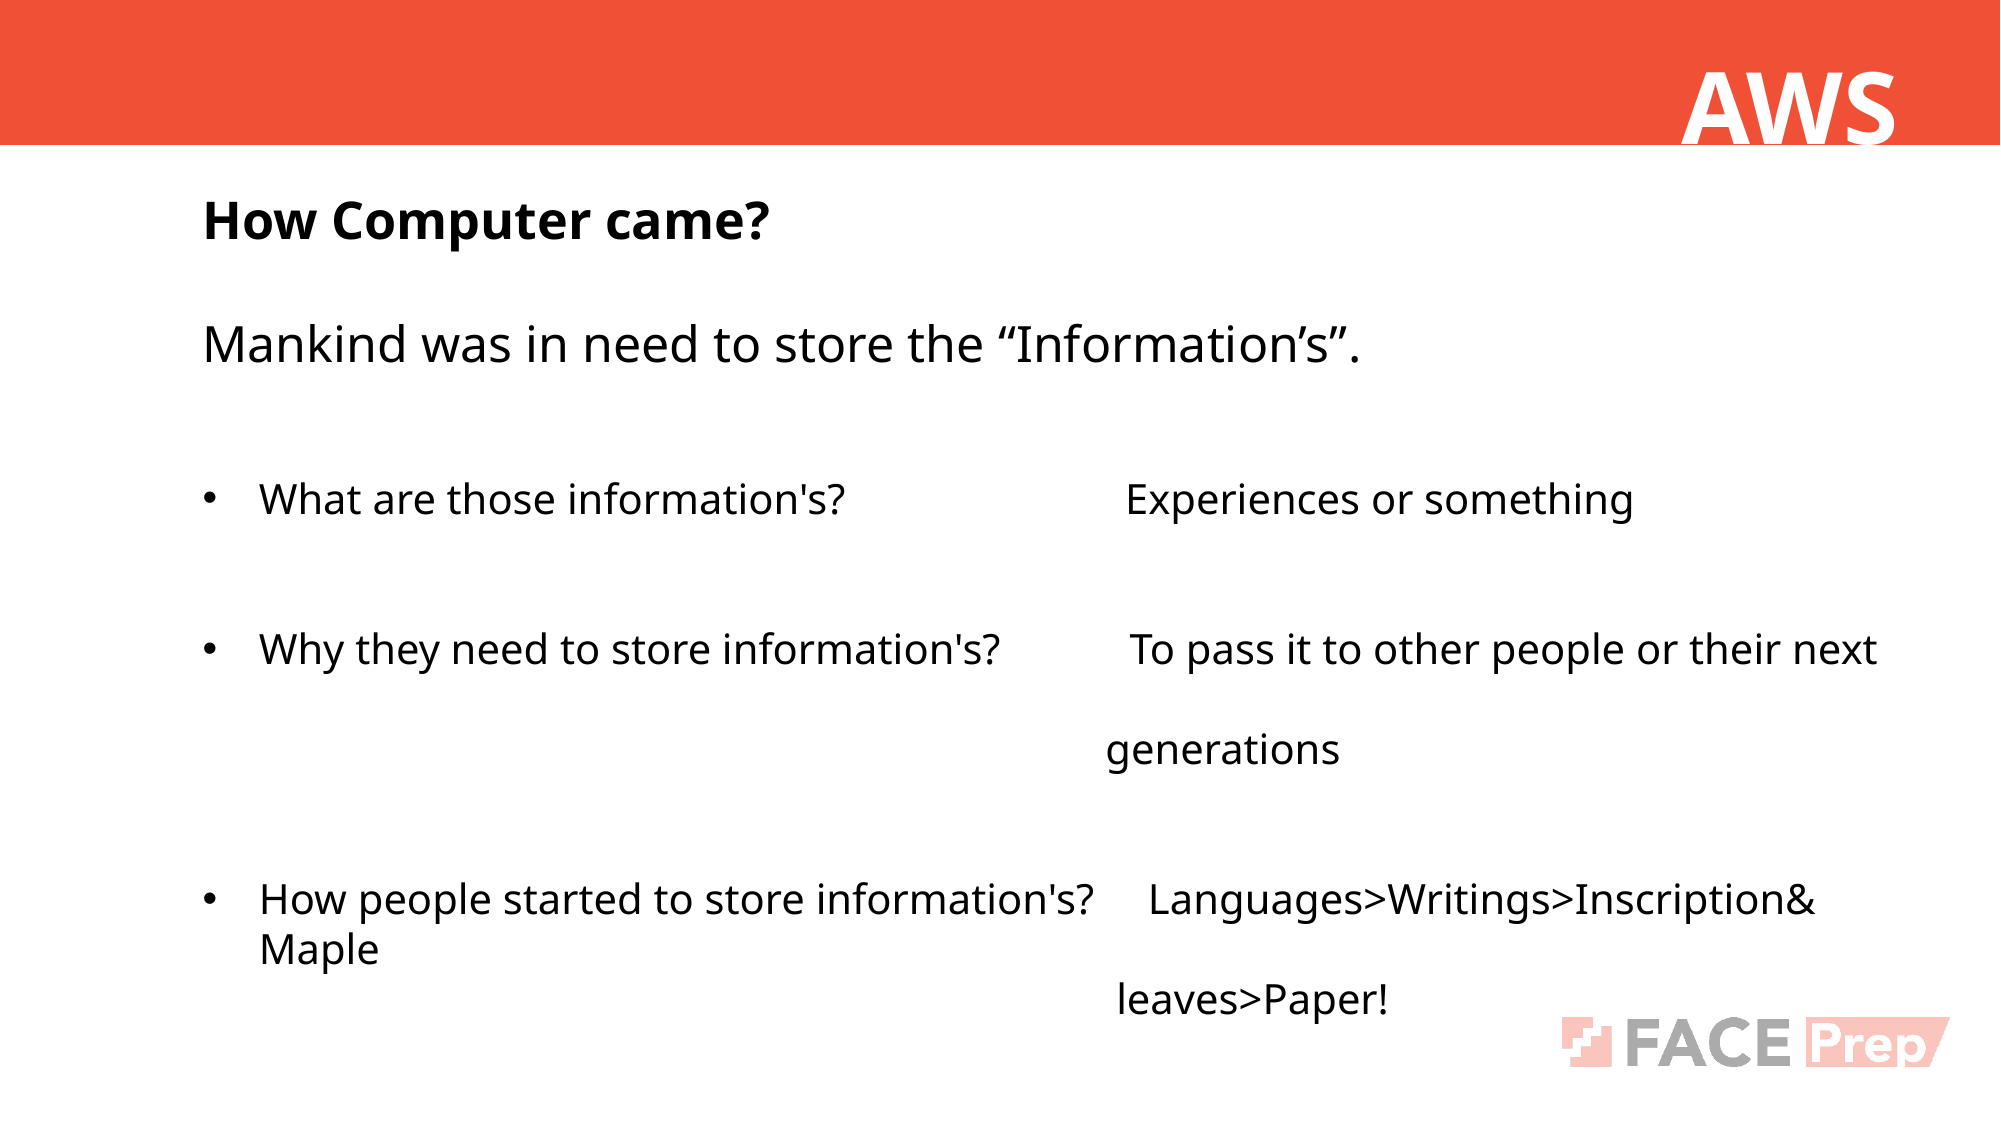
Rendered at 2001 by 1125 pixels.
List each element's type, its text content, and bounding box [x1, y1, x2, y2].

text_box How Computer came? Mankind was in need to store the “Information’s”. What are those information's? Experiences or something Why they need to store information's? To pass it to other people or their next generations How people started to store information's? Languages>Writings>Inscription& Maple leaves>Paper! [112, 180, 1902, 1125]
text_box AWS [638, 37, 1914, 173]
text_box [0, 0, 2000, 145]
picture [1562, 1017, 1950, 1067]
